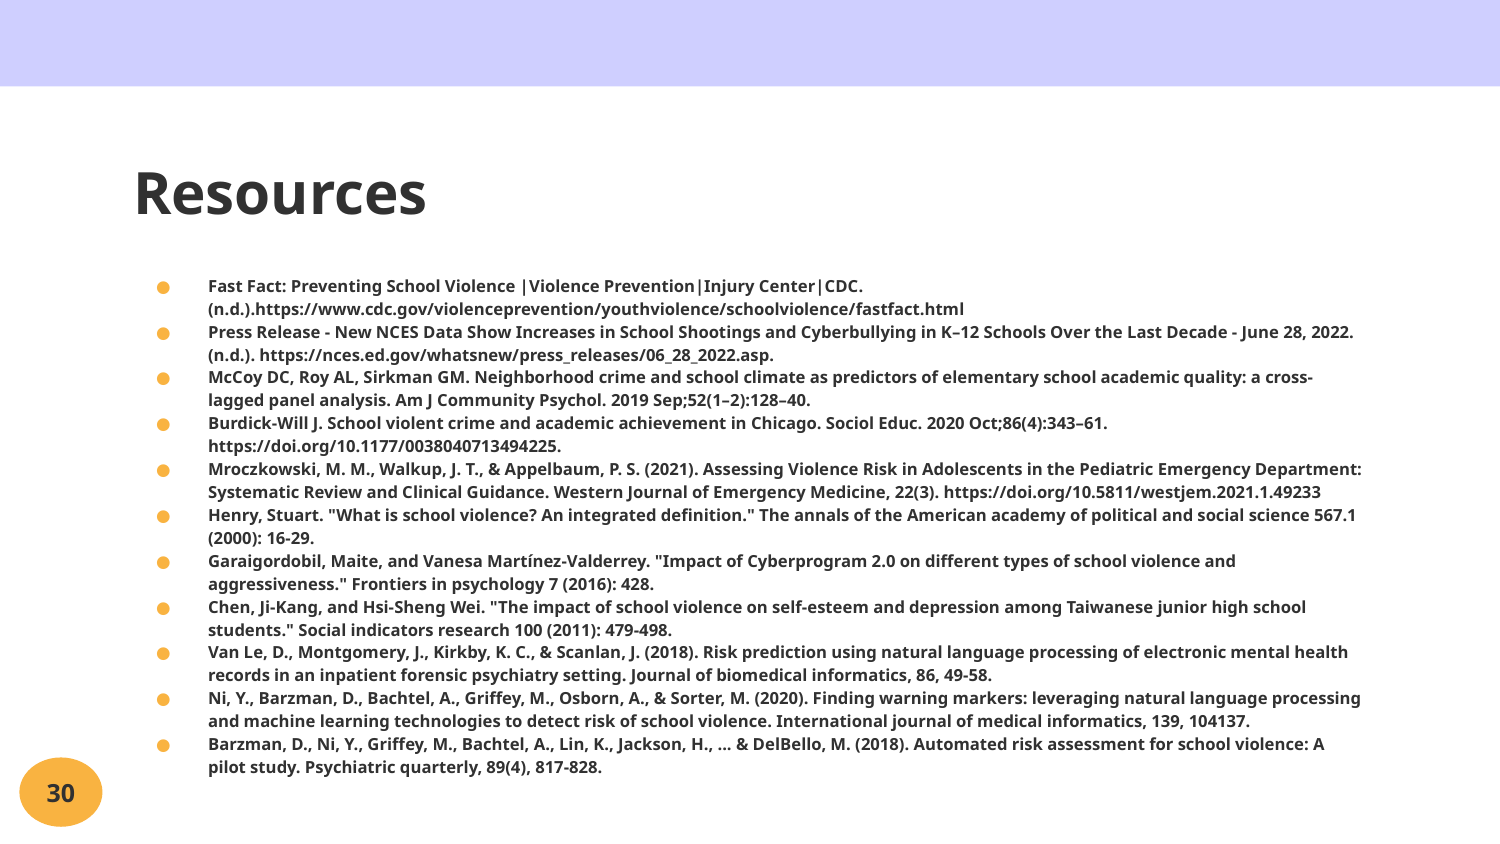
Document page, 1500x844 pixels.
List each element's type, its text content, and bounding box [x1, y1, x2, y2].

list Fast Fact: Preventing School Violence |Violence Prevention|Injury Center|CDC. (n.d.).https://www.cdc.gov/violenceprevention/youthviolence/schoolviolence/fastfact.html Press Release - New NCES Data Show Increases in School Shootings and Cyberbullying in K–12 Schools Over the Last Decade - June 28, 2022. (n.d.). https://nces.ed.gov/whatsnew/press_releases/06_28_2022.asp. McCoy DC, Roy AL, Sirkman GM. Neighborhood crime and school climate as predictors of elementary school academic quality: a cross-lagged panel analysis. Am J Community Psychol. 2019 Sep;52(1–2):128–40. Burdick-Will J. School violent crime and academic achievement in Chicago. Sociol Educ. 2020 Oct;86(4):343–61. https://doi.org/10.1177/0038040713494225. Mroczkowski, M. M., Walkup, J. T., & Appelbaum, P. S. (2021). Assessing Violence Risk in Adolescents in the Pediatric Emergency Department: Systematic Review and Clinical Guidance. Western Journal of Emergency Medicine, 22(3). https://doi.org/10.5811/westjem.2021.1.49233 Henry, Stuart. "What is school violence? An integrated definition." The annals of the American academy of political and social science 567.1 (2000): 16-29. Garaigordobil, Maite, and Vanesa Martínez-Valderrey. "Impact of Cyberprogram 2.0 on different types of school violence and aggressiveness." Frontiers in psychology 7 (2016): 428. Chen, Ji-Kang, and Hsi-Sheng Wei. "The impact of school violence on self-esteem and depression among Taiwanese junior high school students." Social indicators research 100 (2011): 479-498.‏ Van Le, D., Montgomery, J., Kirkby, K. C., & Scanlan, J. (2018). Risk prediction using natural language processing of electronic mental health records in an inpatient forensic psychiatry setting. Journal of biomedical informatics, 86, 49-58.‏ Ni, Y., Barzman, D., Bachtel, A., Griffey, M., Osborn, A., & Sorter, M. (2020). Finding warning markers: leveraging natural language processing and machine learning technologies to detect risk of school violence. International journal of medical informatics, 139, 104137.‏ Barzman, D., Ni, Y., Griffey, M., Bachtel, A., Lin, K., Jackson, H., ... & DelBello, M. (2018). Automated risk assessment for school violence: A pilot study. Psychiatric quarterly, 89(4), 817-828. [118, 289, 1382, 729]
text_box [0, 0, 1500, 89]
text_box 30 [17, 755, 105, 829]
title Resources [118, 141, 1382, 289]
